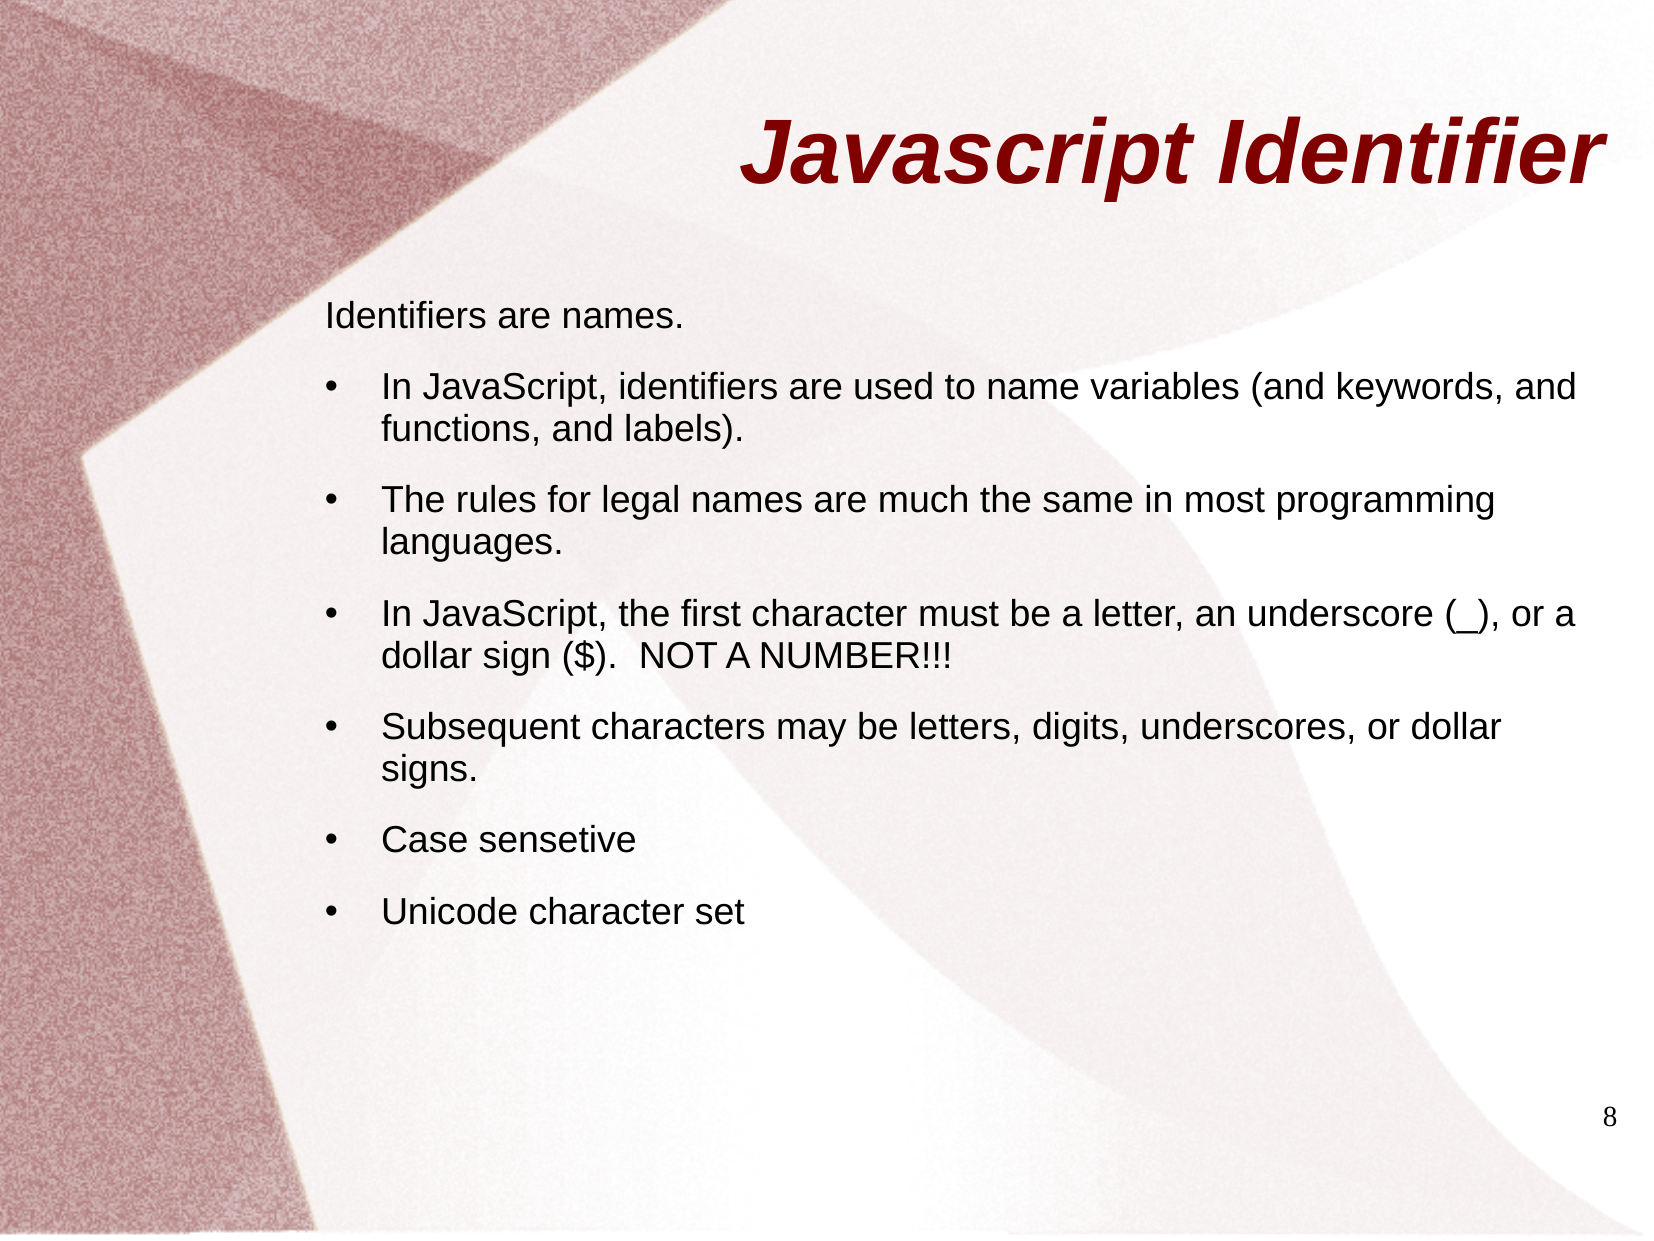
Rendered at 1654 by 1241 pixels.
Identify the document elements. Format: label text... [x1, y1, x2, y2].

slide_number 8 [1232, 1100, 1618, 1186]
list Identifiers are names. In JavaScript, identifiers are used to name variables (and keywords, and functions, and labels). The rules for legal names are much the same in most programming languages. In JavaScript, the first character must be a letter, an underscore (_), or a dollar sign ($). NOT A NUMBER!!! Subsequent characters may be letters, digits, underscores, or dollar signs. Case sensetive Unicode character set [324, 290, 1600, 1058]
picture [0, 0, 1654, 1241]
title Javascript Identifier [596, 49, 1606, 257]
